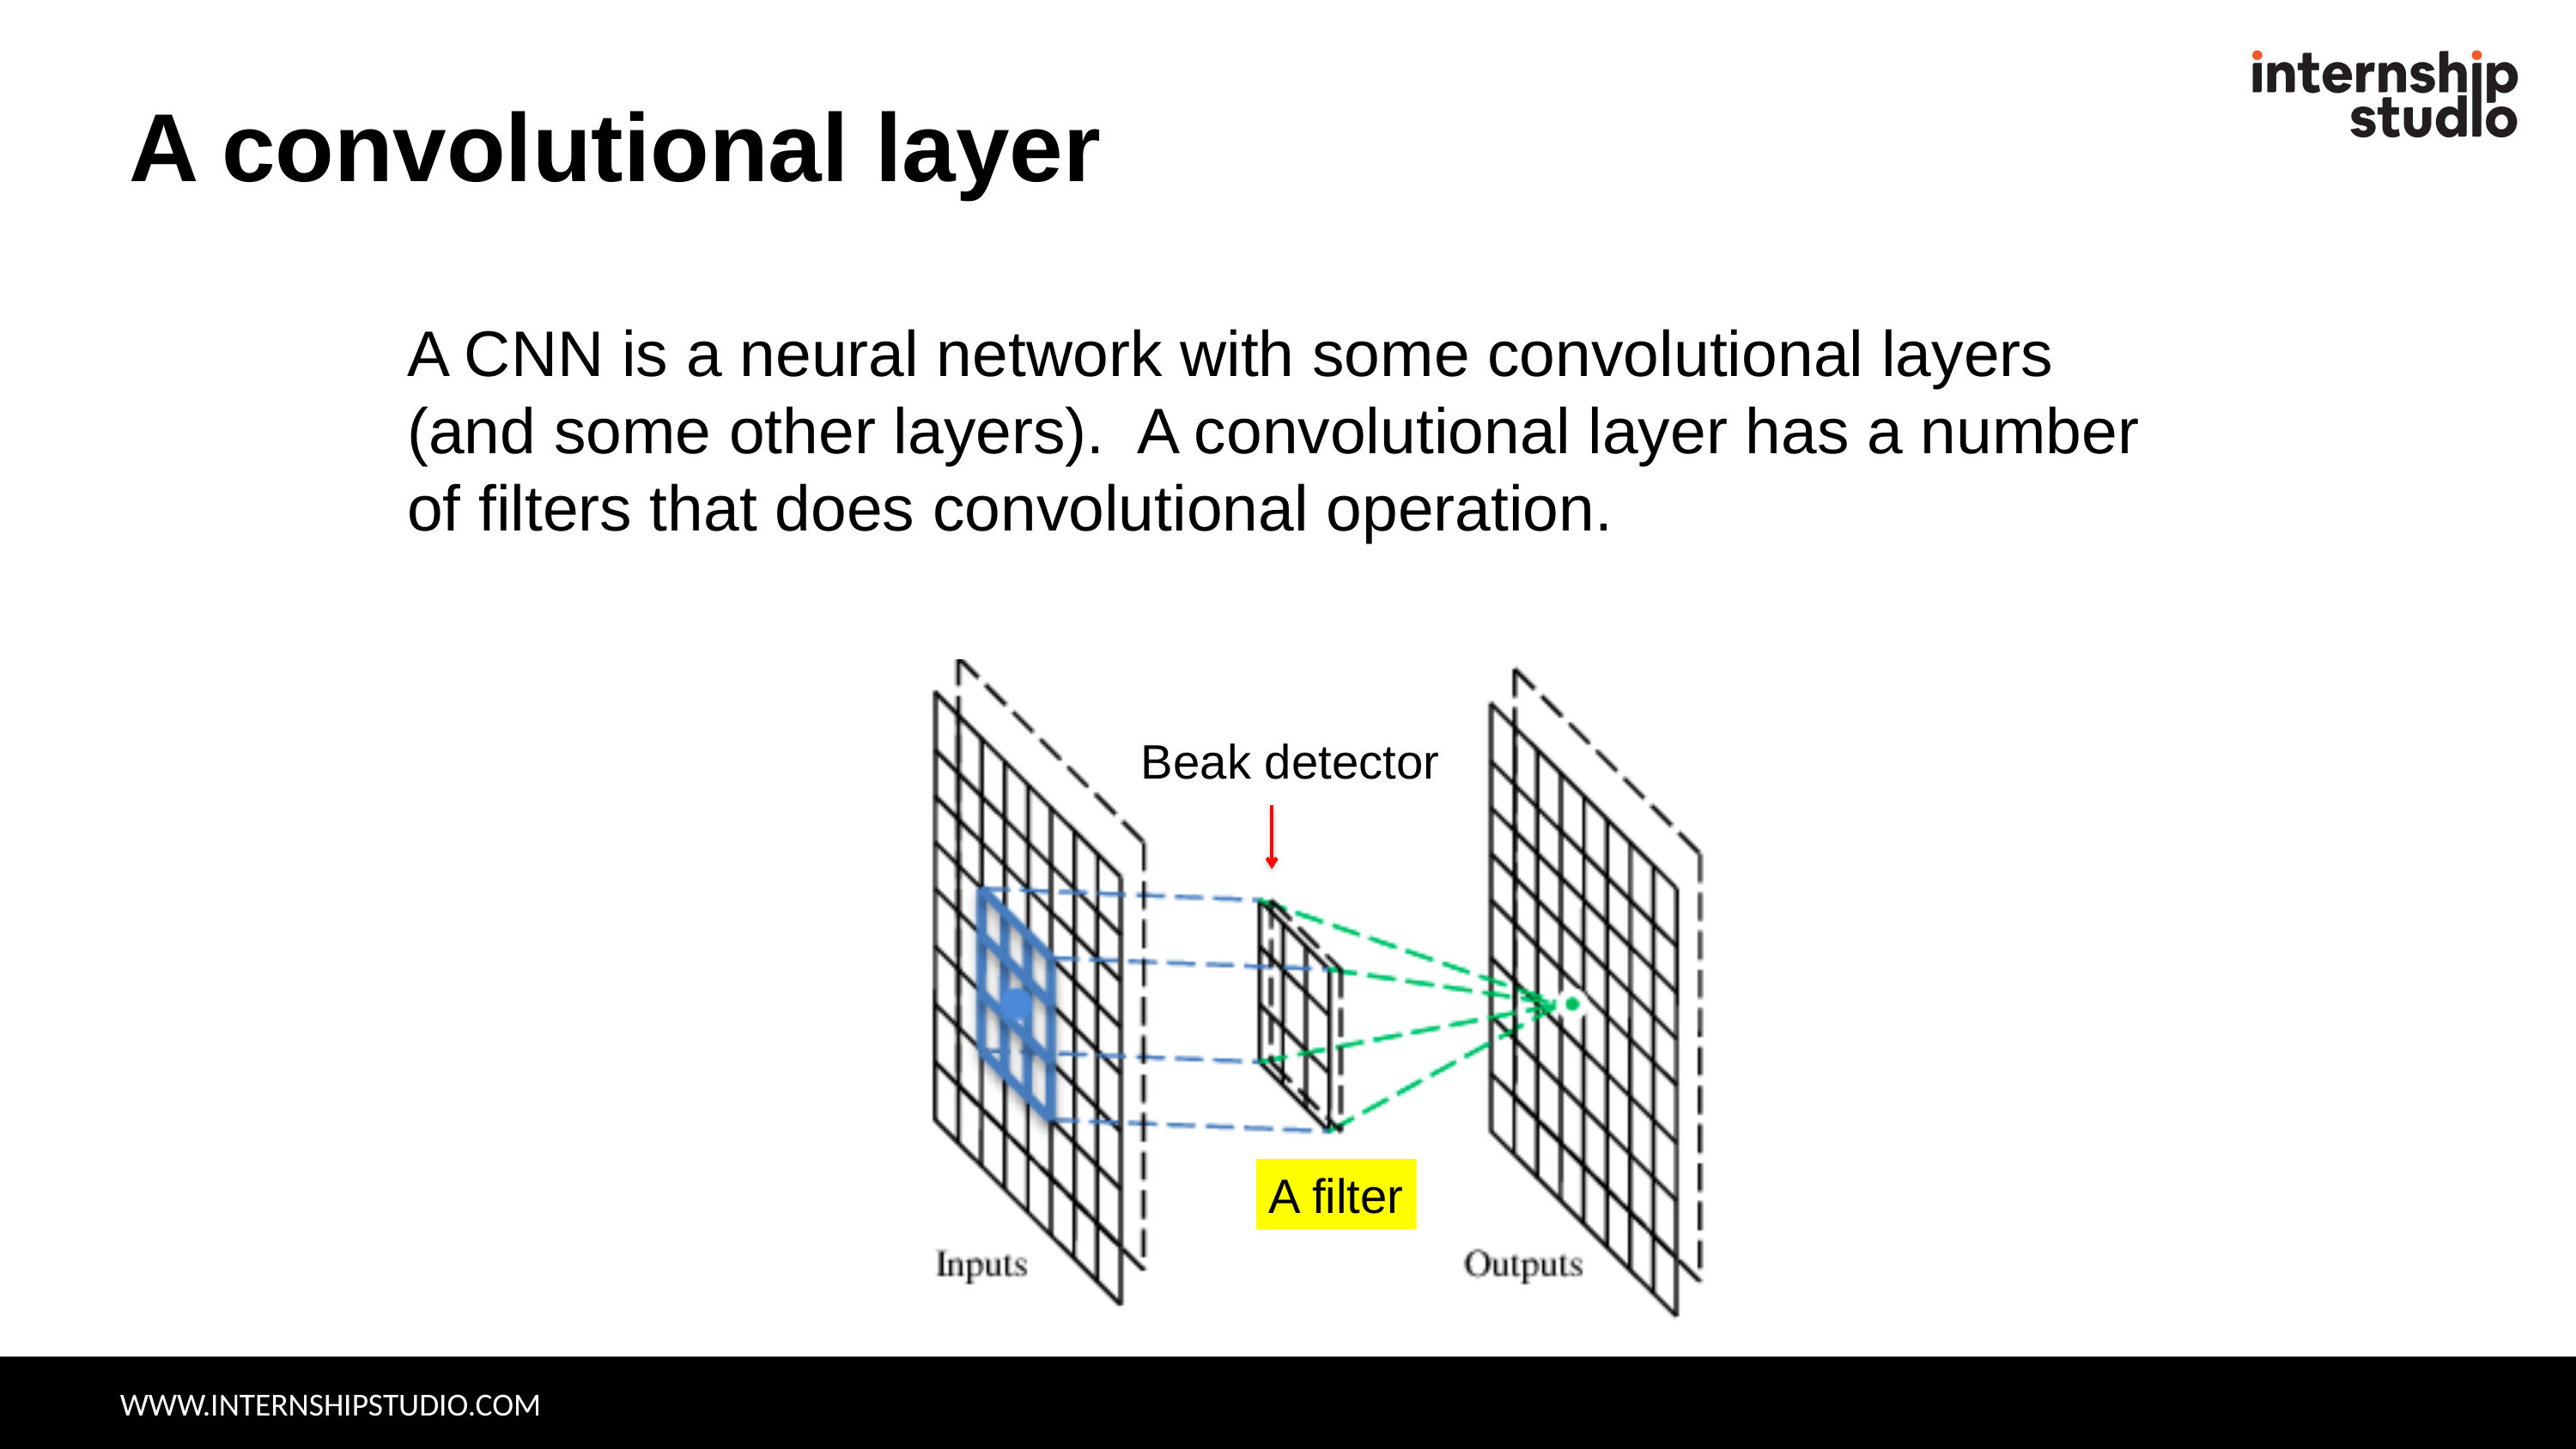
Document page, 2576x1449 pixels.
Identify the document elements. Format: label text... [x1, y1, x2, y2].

text_box [0, 1356, 2576, 1449]
title A convolutional layer [129, 85, 1472, 203]
picture [2213, 33, 2529, 152]
picture [901, 659, 1716, 1329]
text_box WWW.INTERNSHIPSTUDIO.COM [107, 1377, 708, 1429]
text_box A CNN is a neural network with some convolutional layers (and some other layers). A convolutional layer has a number of filters that does convolutional operation. [394, 306, 2172, 550]
